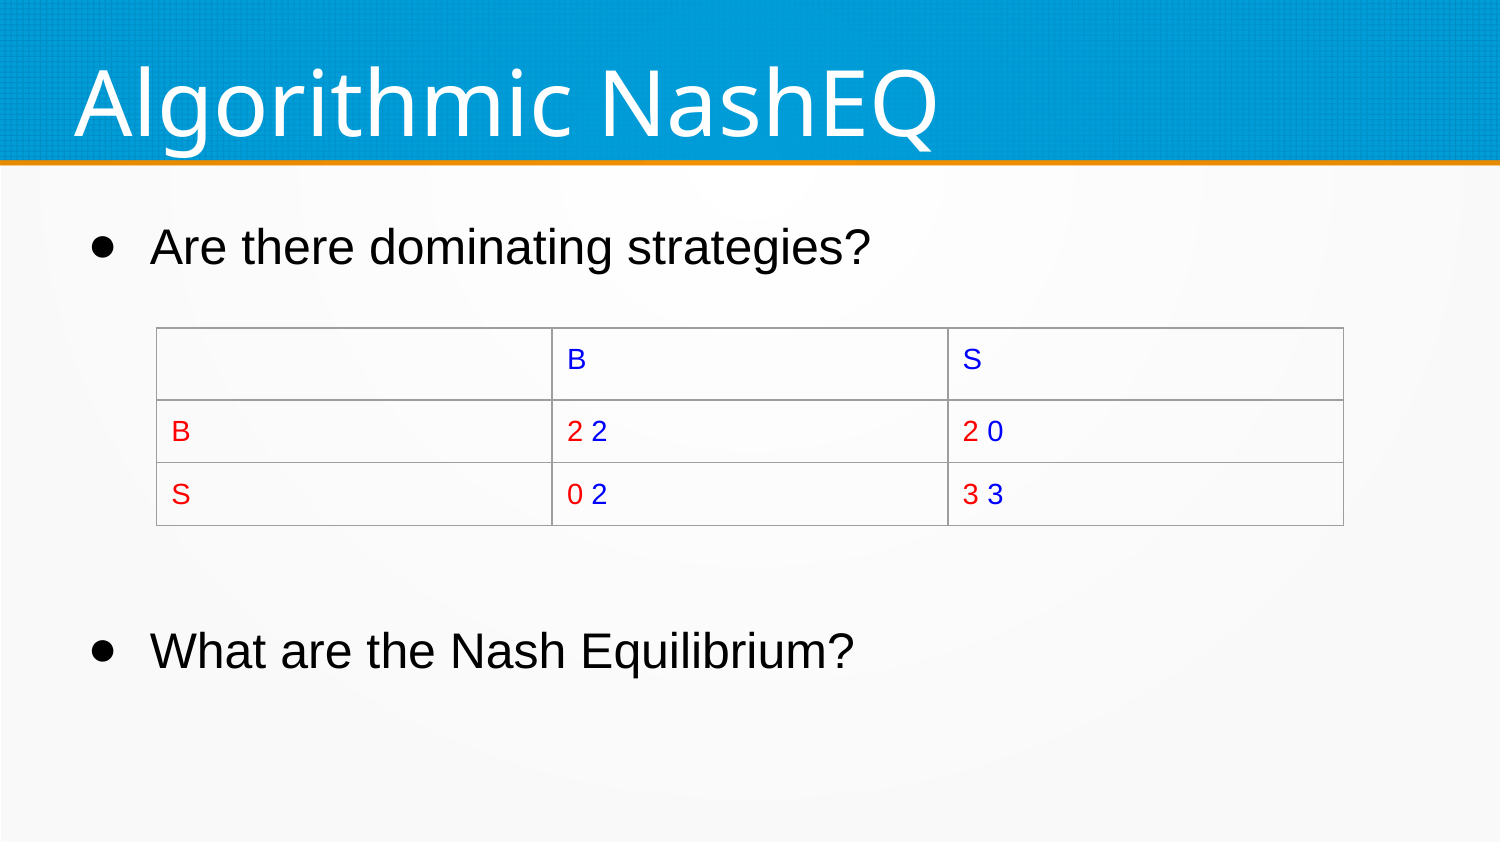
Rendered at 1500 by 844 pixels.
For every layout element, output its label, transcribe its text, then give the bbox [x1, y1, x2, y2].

text_box Are there dominating strategies? What are the Nash Equilibrium? [74, 214, 1418, 735]
picture [0, 161, 1500, 844]
text_box Algorithmic NashEQ [74, 13, 1425, 155]
